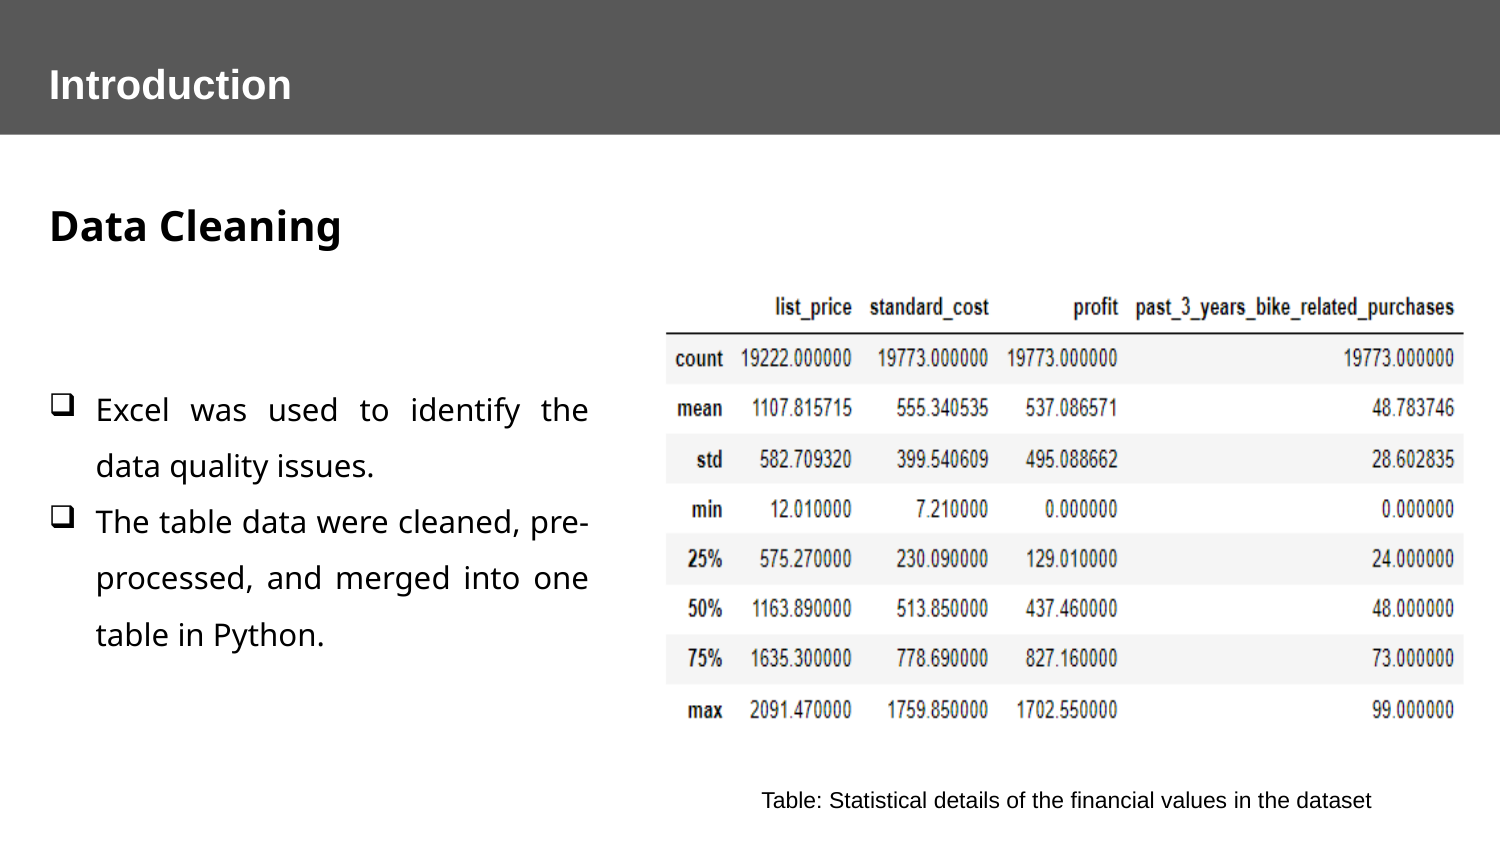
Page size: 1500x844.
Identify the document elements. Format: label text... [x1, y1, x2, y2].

text_box [0, 0, 1500, 135]
text_box Introduction [33, 43, 1439, 124]
picture [657, 276, 1477, 745]
text_box Table: Statistical details of the financial values in the dataset [683, 778, 1450, 821]
text_box Data Cleaning [33, 177, 1439, 266]
text_box Excel was used to identify the data quality issues. The table data were cleaned, pre-processed, and merged into one table in Python. [33, 356, 605, 668]
